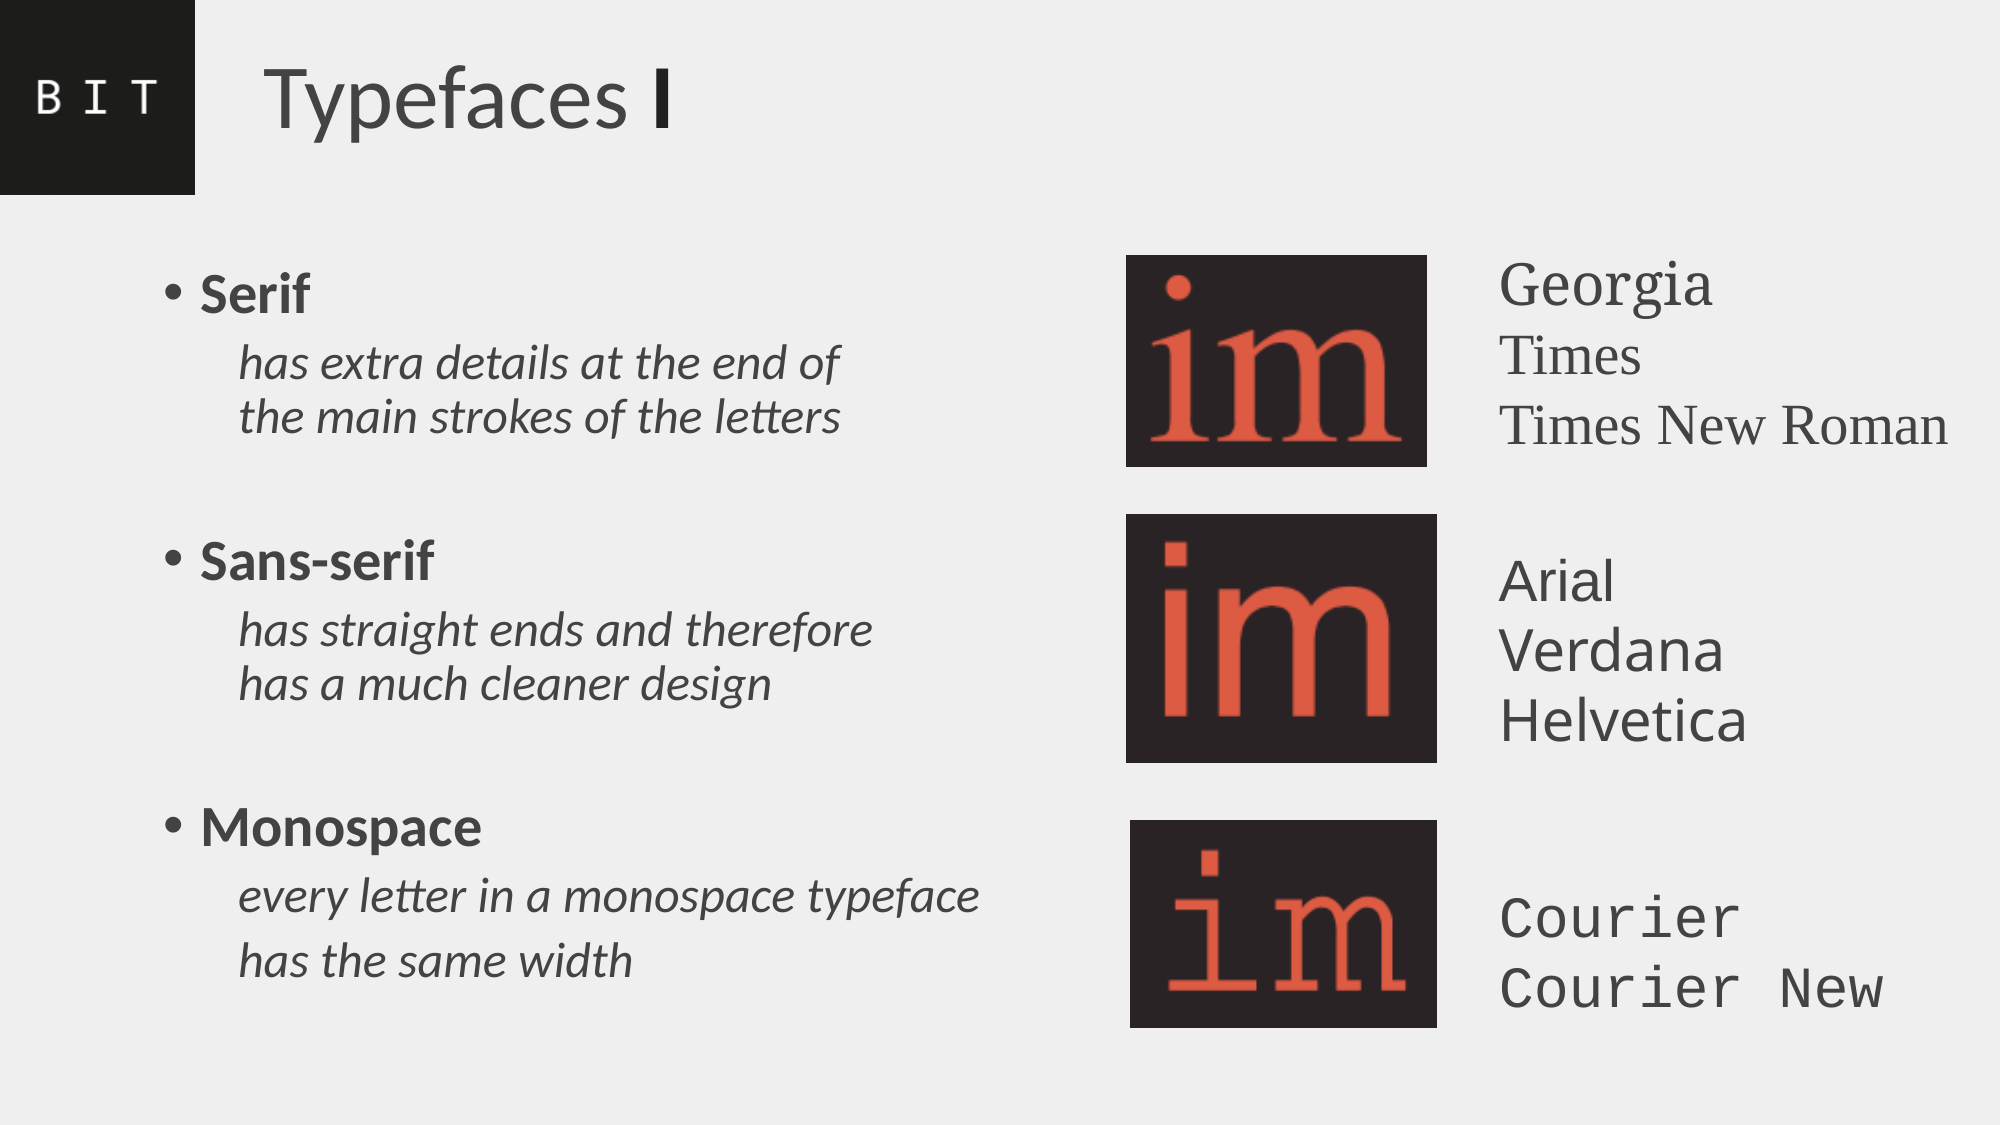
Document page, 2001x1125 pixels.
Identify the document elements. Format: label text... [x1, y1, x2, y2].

text_box Courier Courier New [1483, 871, 1944, 1028]
picture [0, 0, 195, 195]
picture [1129, 820, 1438, 1029]
text_box Arial Verdana Helvetica [1483, 535, 1884, 763]
picture [1126, 514, 1437, 763]
title Typefaces I [248, 2, 1798, 195]
list Serif has extra details at the end of the main strokes of the letters Sans-serif has straight ends and therefore has a much cleaner design Monospace every letter in a monospace typeface has the same width [148, 255, 1873, 1068]
text_box Georgia Times Times New Roman [1483, 239, 1986, 467]
picture [1126, 255, 1427, 467]
